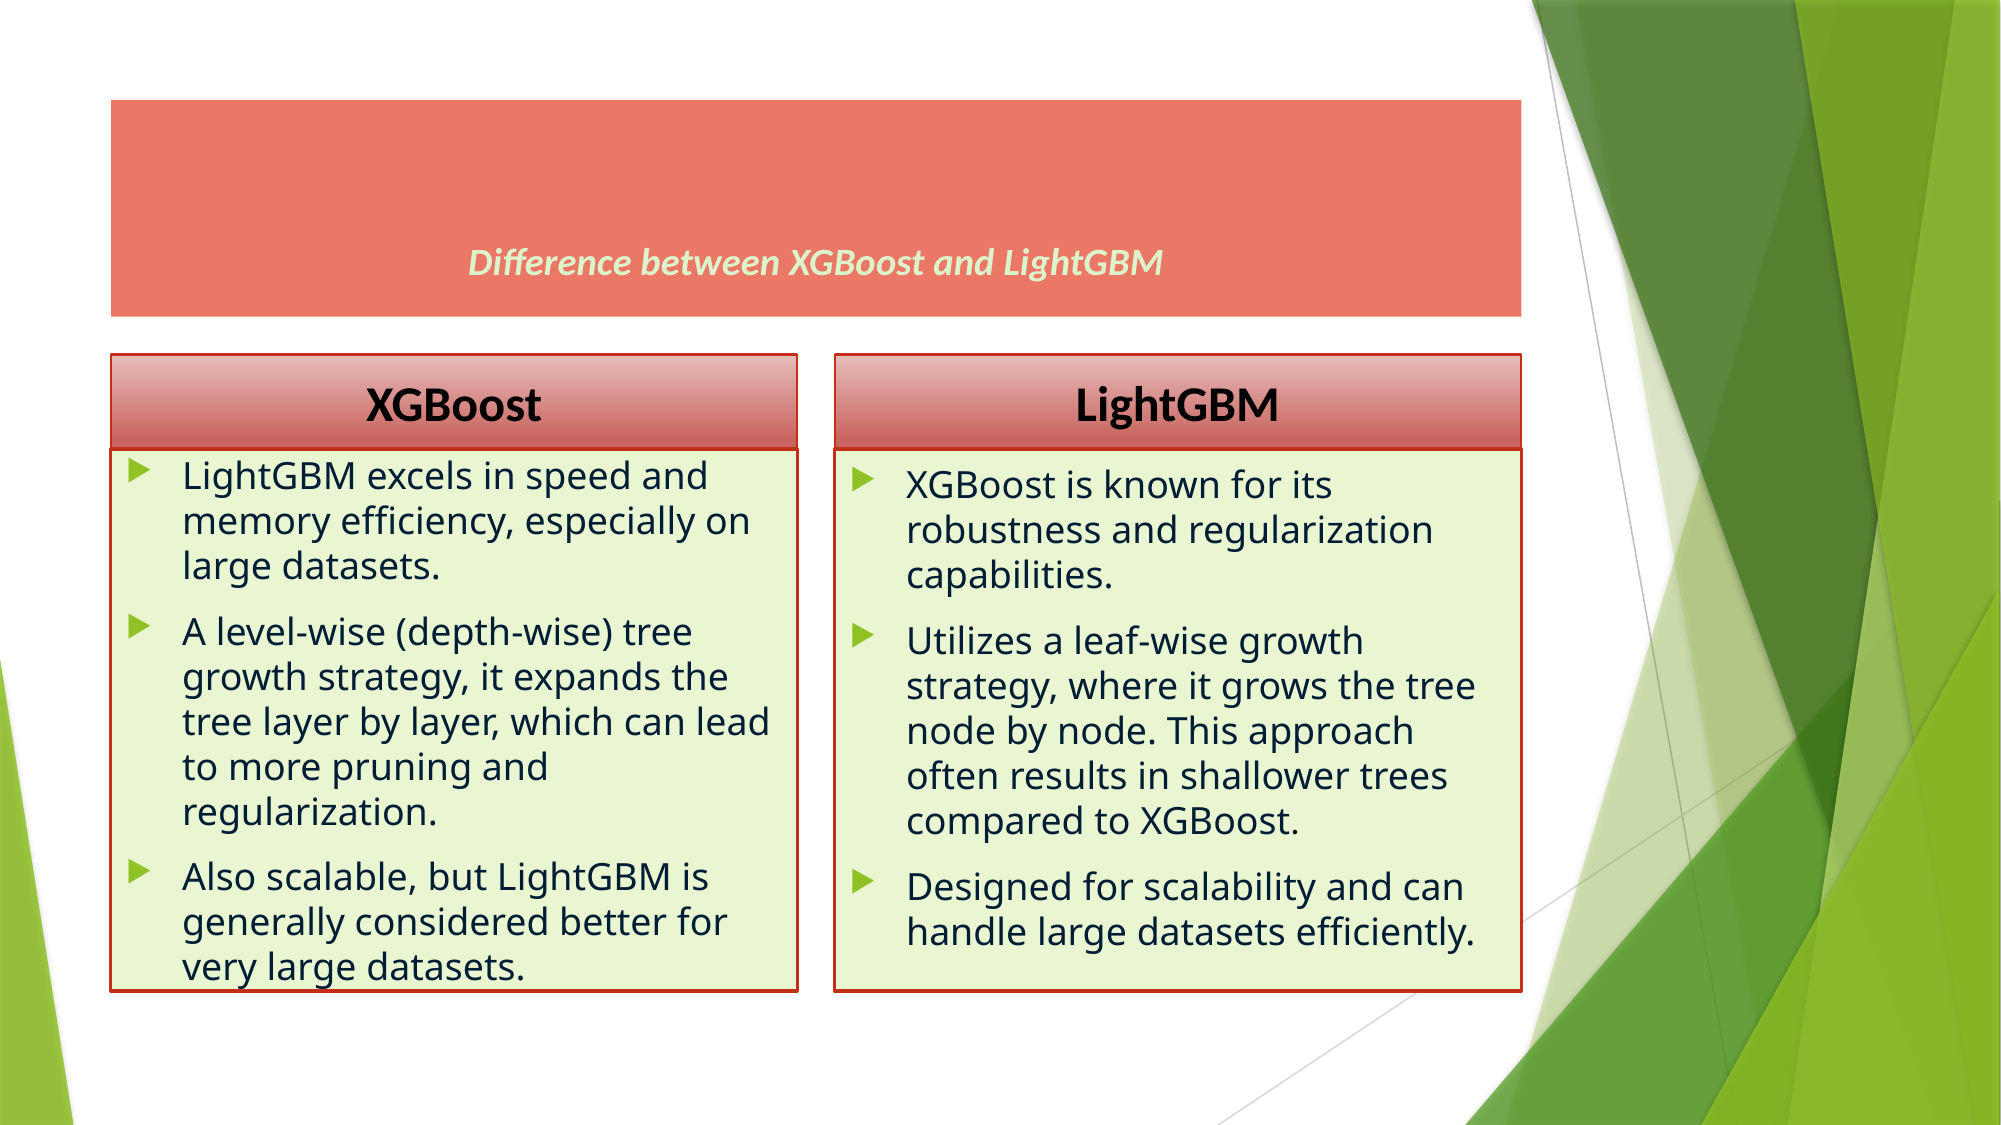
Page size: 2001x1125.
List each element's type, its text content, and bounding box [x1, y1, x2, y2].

title Difference between XGBoost and LightGBM [111, 99, 1522, 317]
list LightGBM excels in speed and memory efficiency, especially on large datasets. A level-wise (depth-wise) tree growth strategy, it expands the tree layer by layer, which can lead to more pruning and regularization. Also scalable, but LightGBM is generally considered better for very large datasets. [109, 447, 799, 993]
list XGBoost is known for its robustness and regularization capabilities. Utilizes a leaf-wise growth strategy, where it grows the tree node by node. This approach often results in shallower trees compared to XGBoost. Designed for scalability and can handle large datasets efficiently. [833, 447, 1523, 993]
list XGBoost [110, 353, 798, 447]
list LightGBM [834, 353, 1522, 447]
